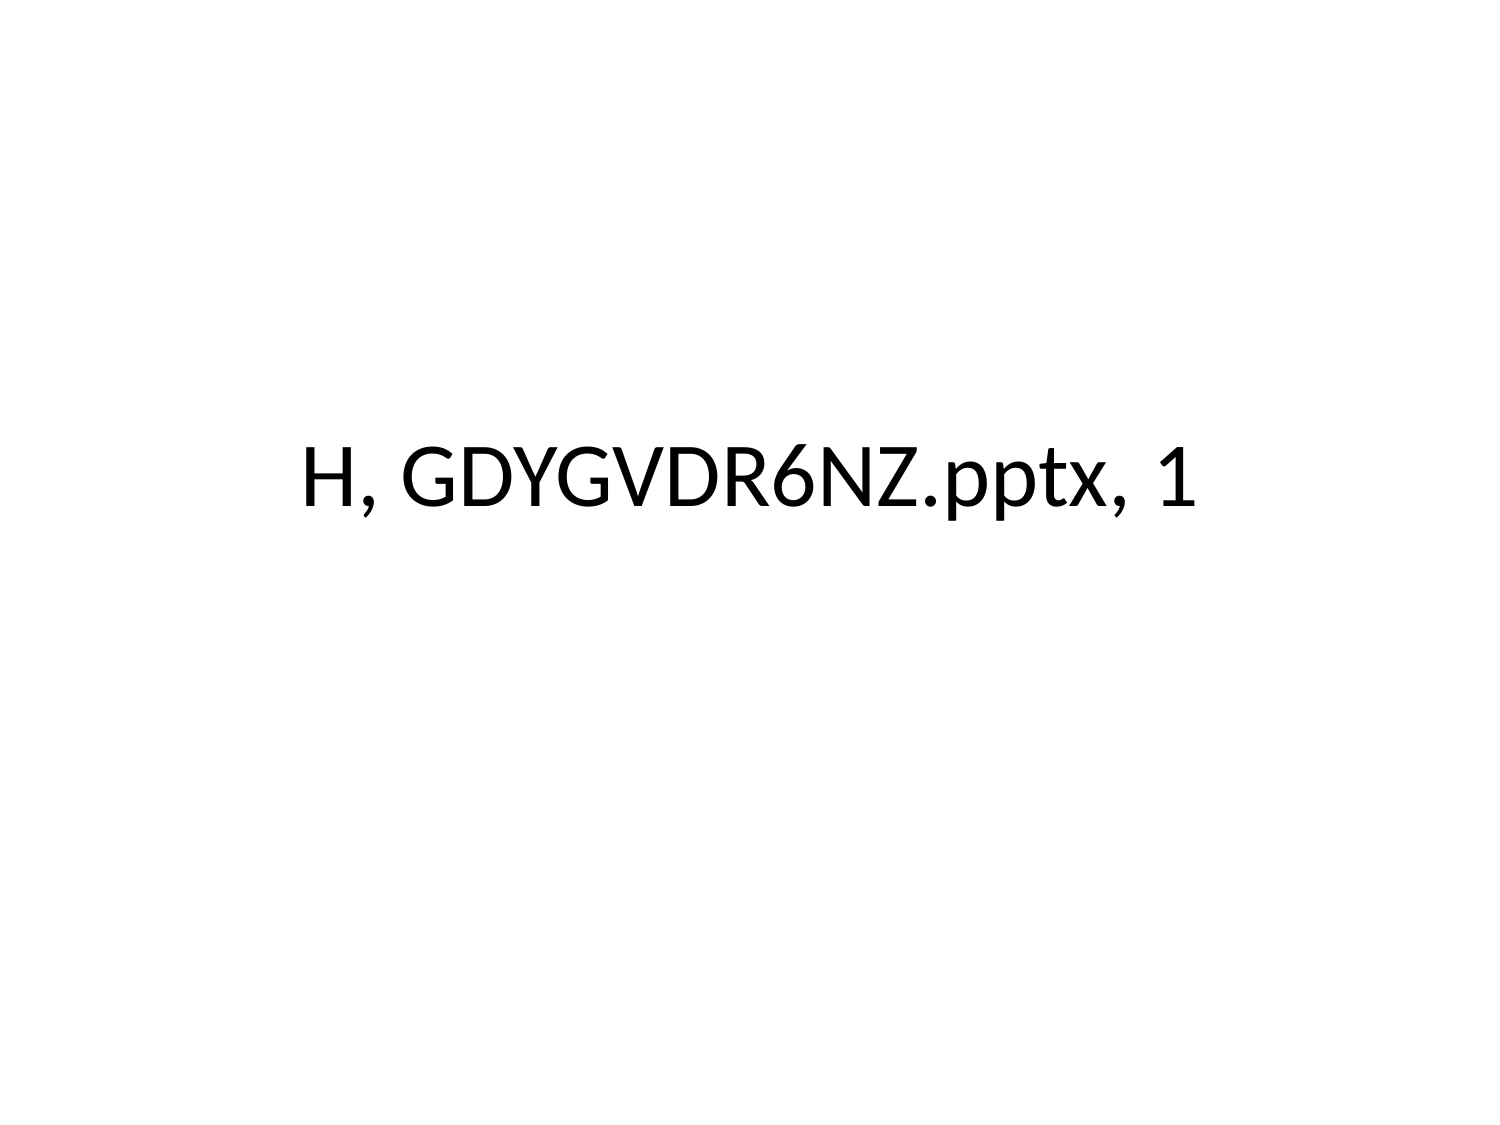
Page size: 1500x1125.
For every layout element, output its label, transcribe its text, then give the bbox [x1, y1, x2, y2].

title H, GDYGVDR6NZ.pptx, 1 [112, 349, 1388, 591]
